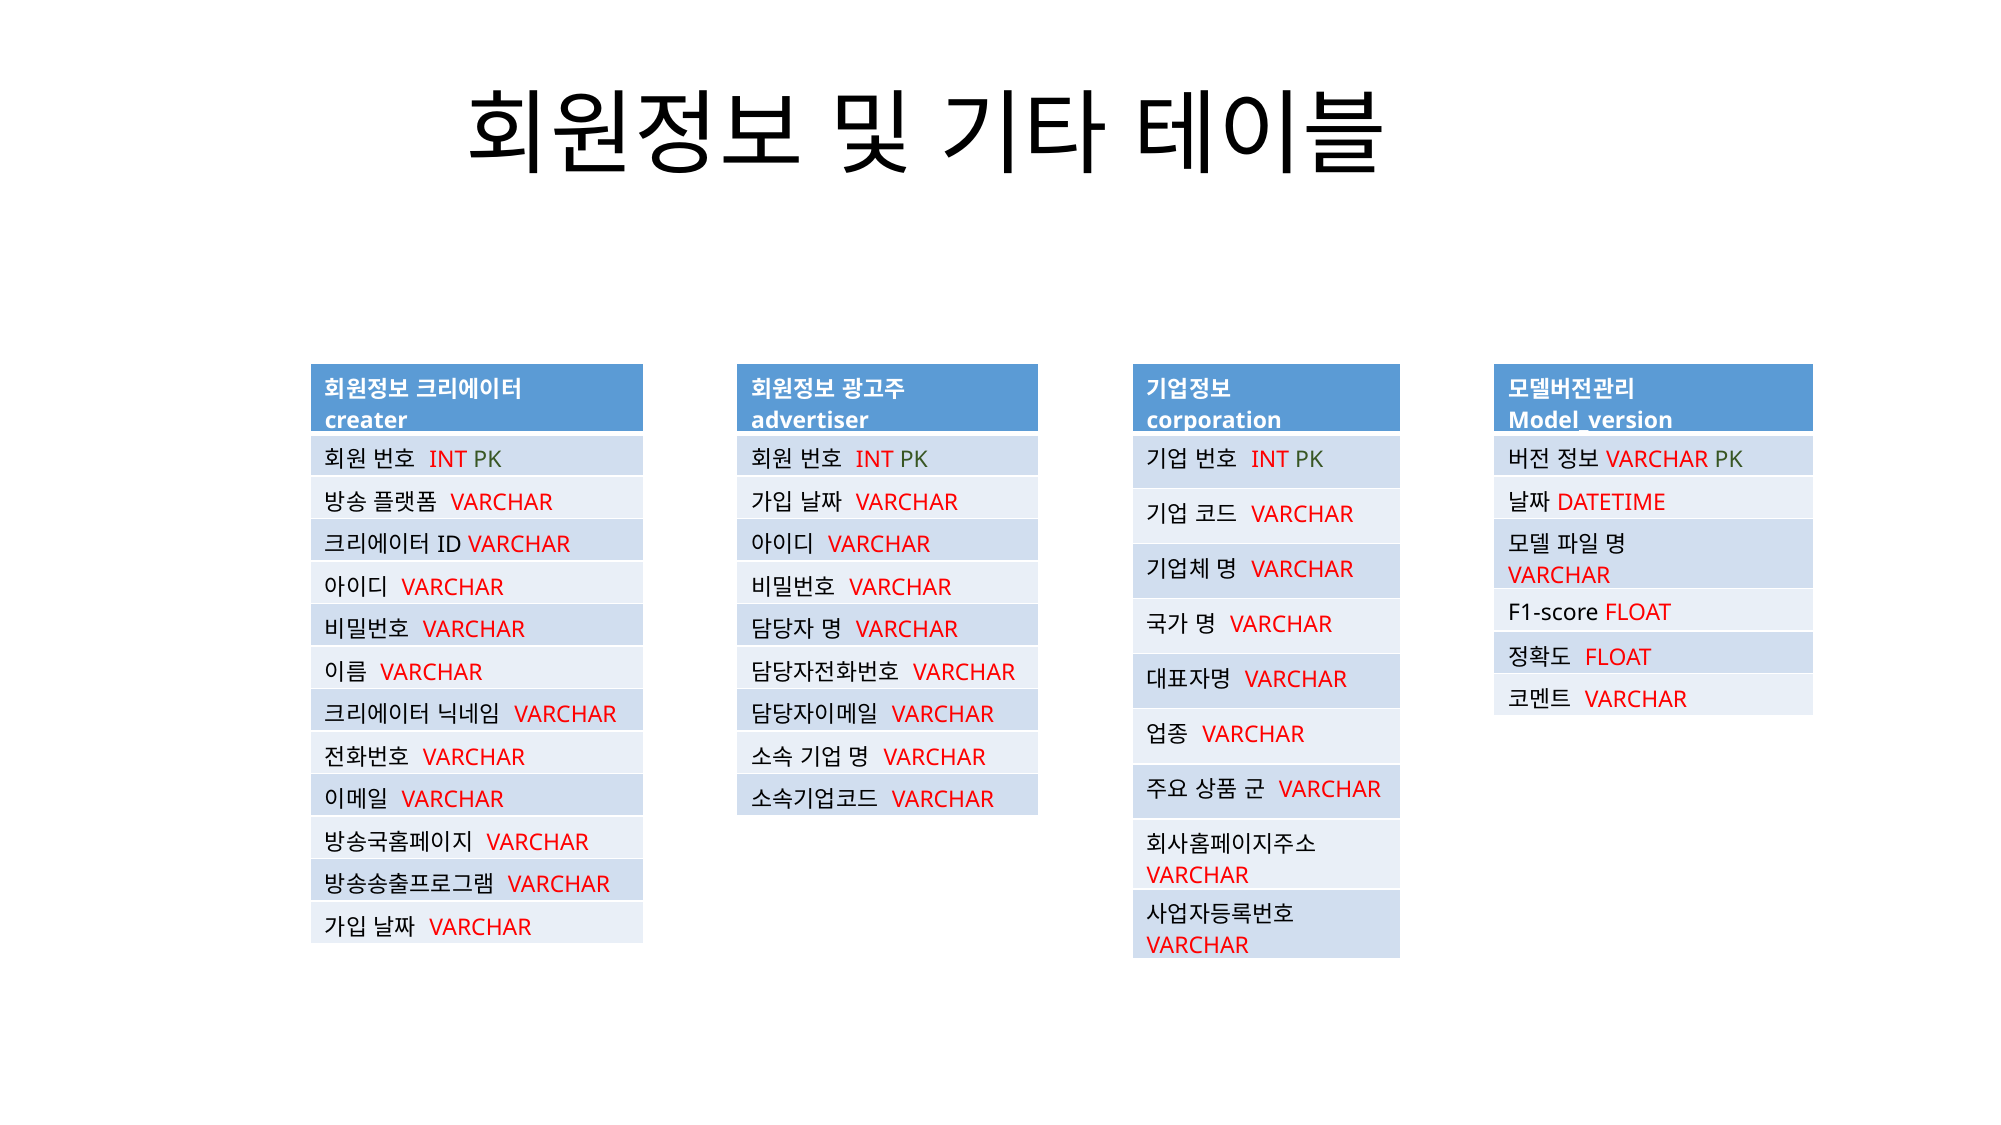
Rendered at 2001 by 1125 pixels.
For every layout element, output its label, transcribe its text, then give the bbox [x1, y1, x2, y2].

table_cell 업종 VARCHAR [1133, 709, 1400, 763]
table_cell F1-score FLOAT [1494, 589, 1813, 630]
table_cell 사업자등록번호 VARCHAR [1133, 890, 1400, 958]
table_cell 회원 번호 INT PK [311, 436, 643, 475]
text_box 회원정보 및 기타 테이블 [451, 67, 1516, 193]
table_cell 담당자이메일 VARCHAR [737, 689, 1038, 730]
table_cell 방송송출프로그램 VARCHAR [311, 859, 643, 900]
table_header 기업정보 corporation [1133, 364, 1400, 431]
table_cell 아이디 VARCHAR [737, 519, 1038, 560]
table_cell 회사홈페이지주소 VARCHAR [1133, 820, 1400, 888]
table_header 회원정보 크리에이터 creater [311, 364, 643, 431]
table_cell 비밀번호 VARCHAR [311, 604, 643, 645]
table_header 모델버전관리 Model_version [1494, 364, 1813, 431]
table_cell 이름 VARCHAR [311, 647, 643, 688]
table_cell 담당자전화번호 VARCHAR [737, 647, 1038, 688]
table_cell 날짜DATETIME [1494, 477, 1813, 518]
table_cell 가입 날짜 VARCHAR [737, 477, 1038, 518]
table_cell 소속기업코드 VARCHAR [737, 774, 1038, 815]
table_cell 모델 파일 명 VARCHAR [1494, 519, 1813, 588]
table_cell 방송 플랫폼 VARCHAR [311, 477, 643, 518]
table_cell 기업체 명 VARCHAR [1133, 544, 1400, 598]
table_cell 아이디 VARCHAR [311, 562, 643, 603]
table_cell 가입 날짜 VARCHAR [311, 902, 643, 943]
table_cell 비밀번호 VARCHAR [737, 562, 1038, 603]
table_cell 대표자명 VARCHAR [1133, 654, 1400, 708]
table_cell 방송국홈페이지 VARCHAR [311, 817, 643, 858]
table_cell 소속 기업 명 VARCHAR [737, 732, 1038, 773]
table_cell 기업 코드 VARCHAR [1133, 489, 1400, 543]
table_cell 크리에이터ID VARCHAR [311, 519, 643, 560]
table_cell 회원 번호 INT PK [737, 436, 1038, 475]
table_cell 기업 번호 INT PK [1133, 436, 1400, 488]
table_cell 담당자 명 VARCHAR [737, 604, 1038, 645]
table_cell 코멘트 VARCHAR [1494, 674, 1813, 715]
table_cell 국가 명 VARCHAR [1133, 599, 1400, 653]
table_cell 크리에이터 닉네임 VARCHAR [311, 689, 643, 730]
table_cell 이메일 VARCHAR [311, 774, 643, 815]
table_cell 전화번호 VARCHAR [311, 732, 643, 773]
table_cell 정확도 FLOAT [1494, 632, 1813, 673]
table_cell 주요 상품 군 VARCHAR [1133, 765, 1400, 818]
table_header 회원정보 광고주 advertiser [737, 364, 1038, 431]
table_cell 버전 정보VARCHAR PK [1494, 436, 1813, 475]
